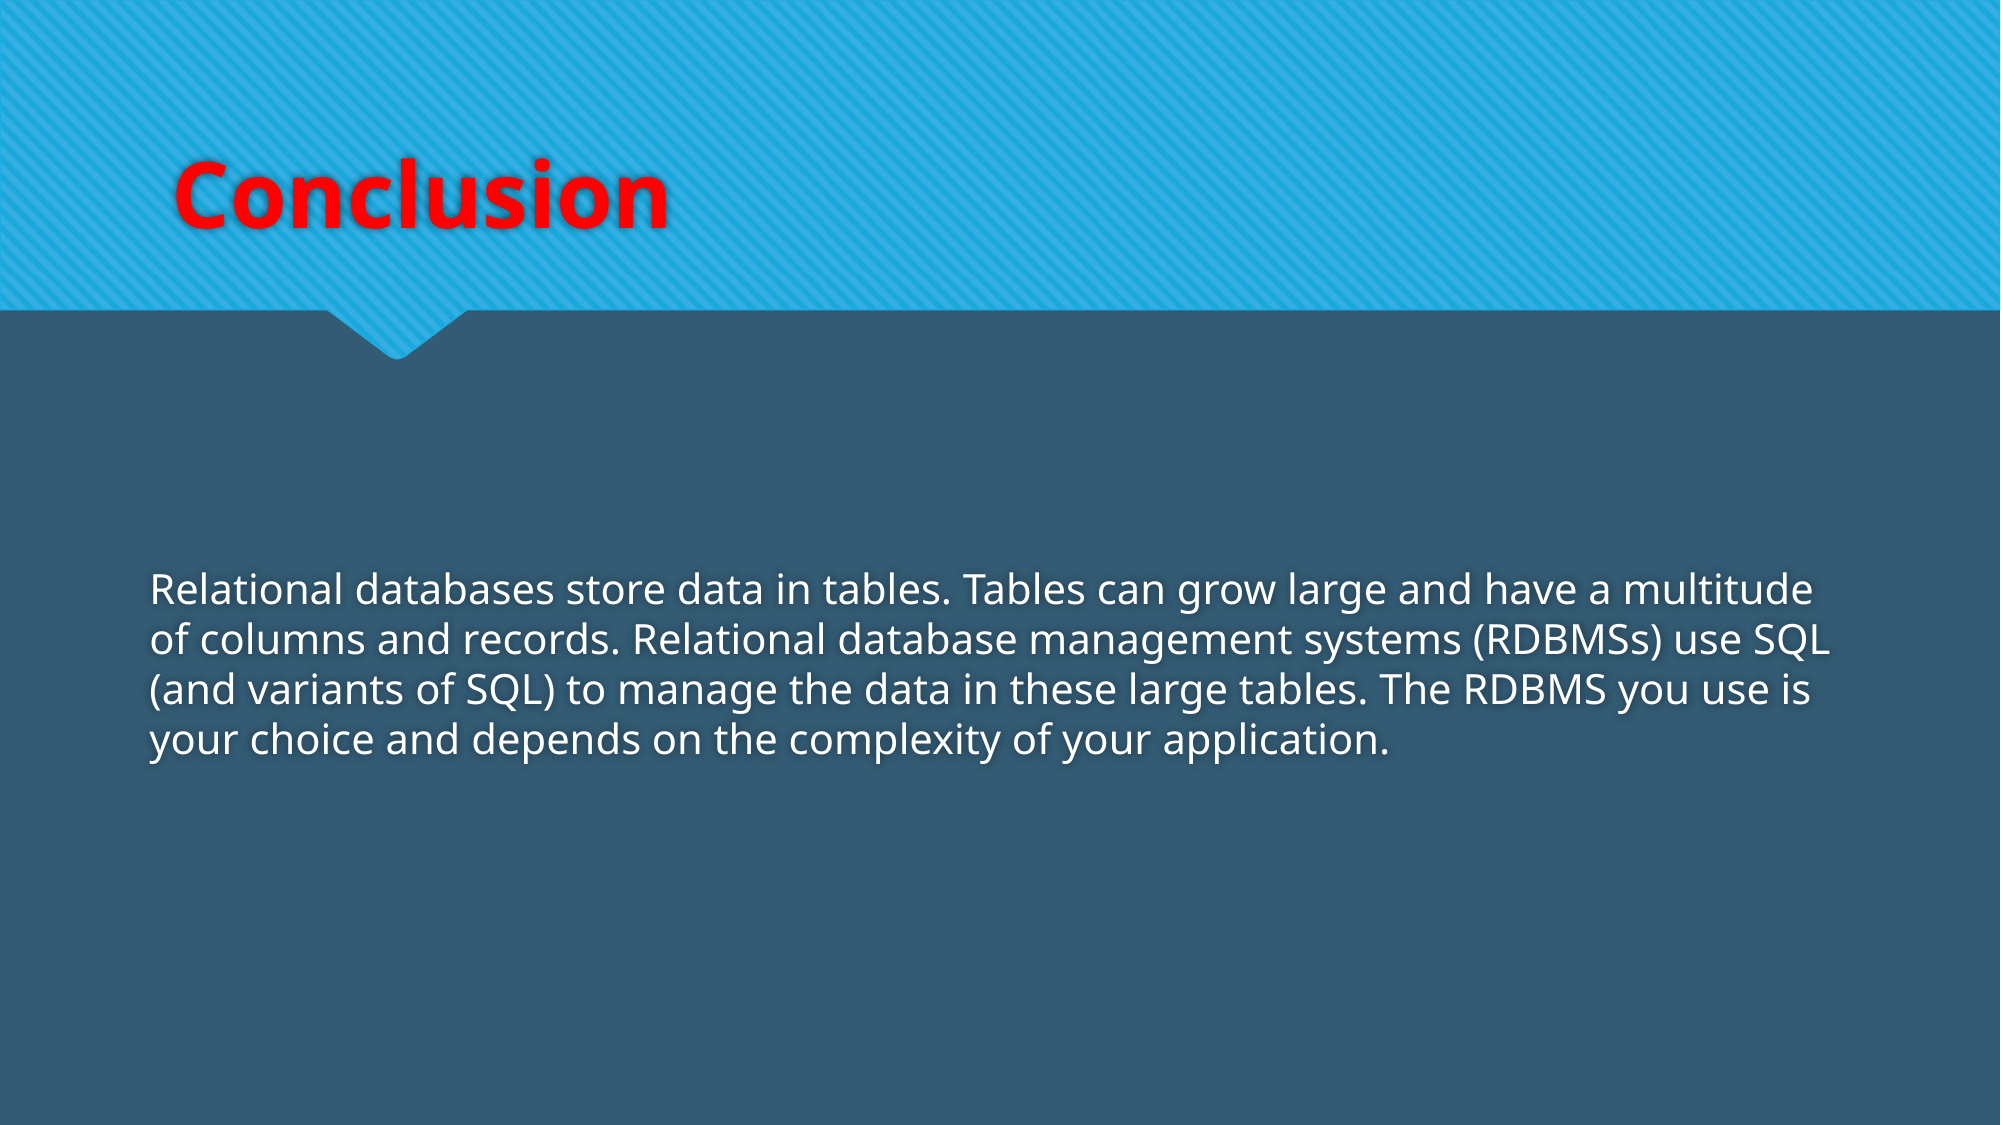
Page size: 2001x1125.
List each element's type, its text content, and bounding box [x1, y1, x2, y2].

list Relational databases store data in tables. Tables can grow large and have a multitude of columns and records. Relational database management systems (RDBMSs) use SQL (and variants of SQL) to manage the data in these large tables. The RDBMS you use is your choice and depends on the complexity of your application. [134, 364, 1866, 962]
title Conclusion [156, 205, 1892, 365]
